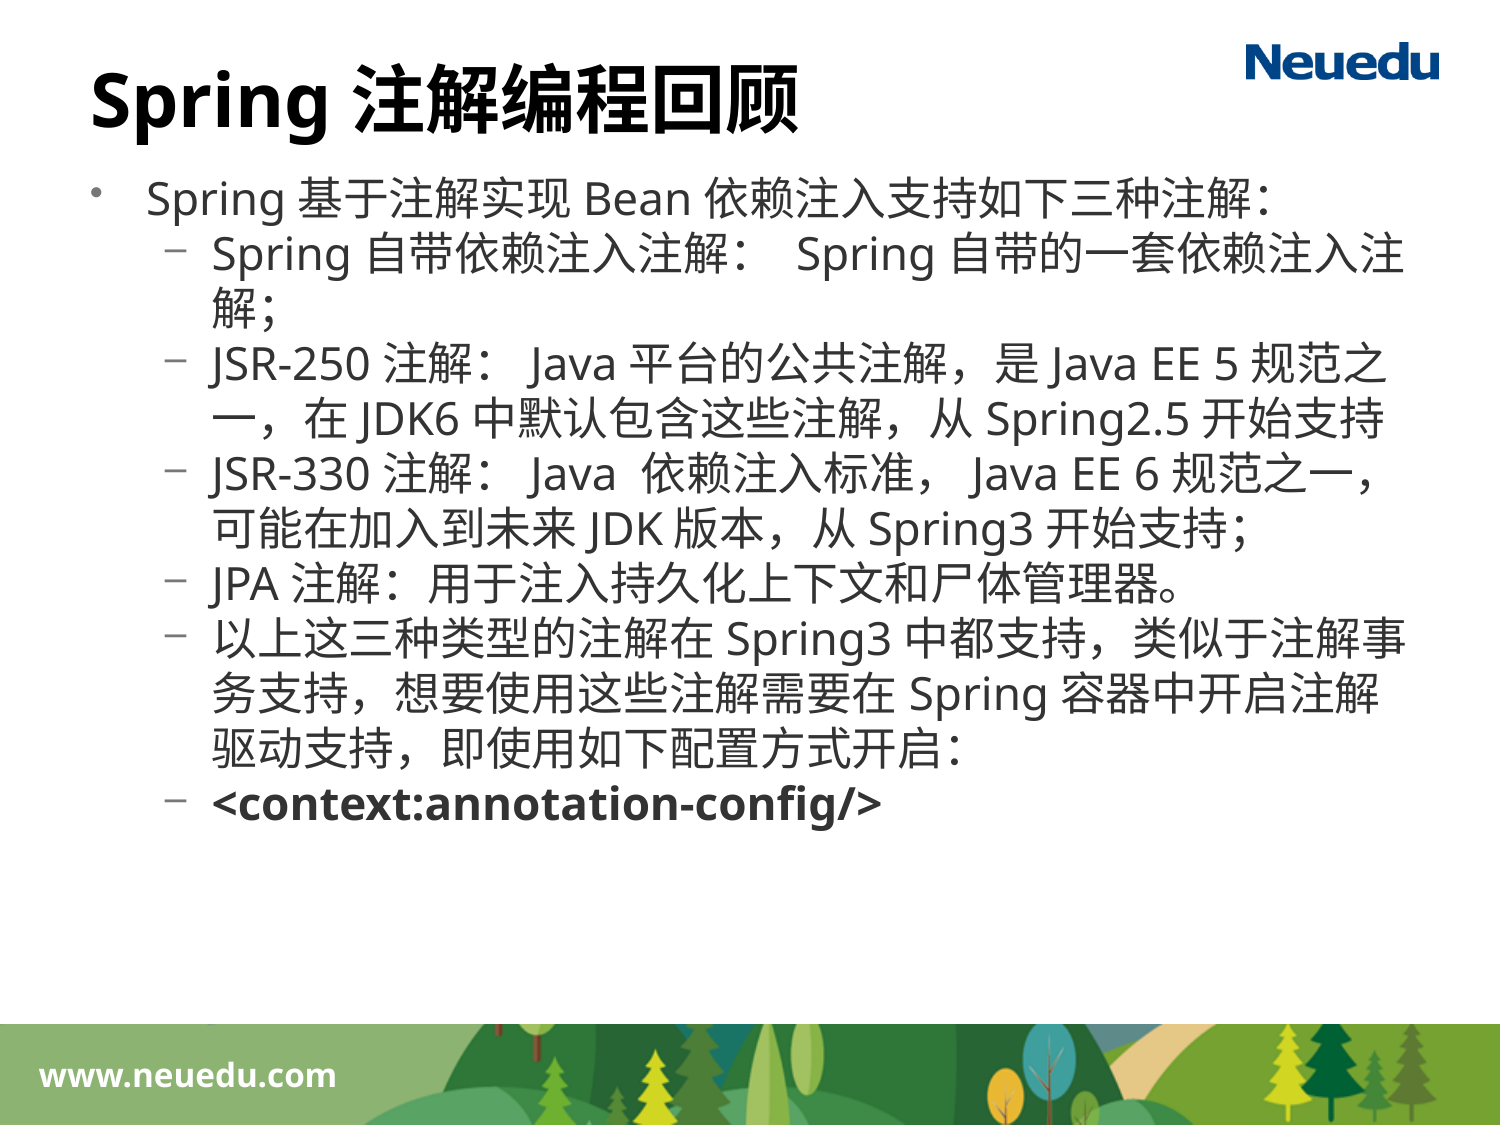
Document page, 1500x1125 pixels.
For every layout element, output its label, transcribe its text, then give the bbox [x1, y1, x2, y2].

list Spring基于注解实现Bean依赖注入支持如下三种注解： Spring自带依赖注入注解： Spring自带的一套依赖注入注解； JSR-250注解：Java平台的公共注解，是Java EE 5规范之一，在JDK6中默认包含这些注解，从Spring2.5开始支持 JSR-330注解：Java 依赖注入标准，Java EE 6规范之一，可能在加入到未来JDK版本，从Spring3开始支持； JPA注解：用于注入持久化上下文和尸体管理器。 以上这三种类型的注解在Spring3中都支持，类似于注解事务支持，想要使用这些注解需要在Spring容器中开启注解驱动支持，即使用如下配置方式开启： <context:annotation-config/> [75, 162, 1425, 1005]
title Spring注解编程回顾 [75, 45, 1425, 150]
picture [1246, 42, 1439, 80]
picture [0, 1024, 1500, 1125]
